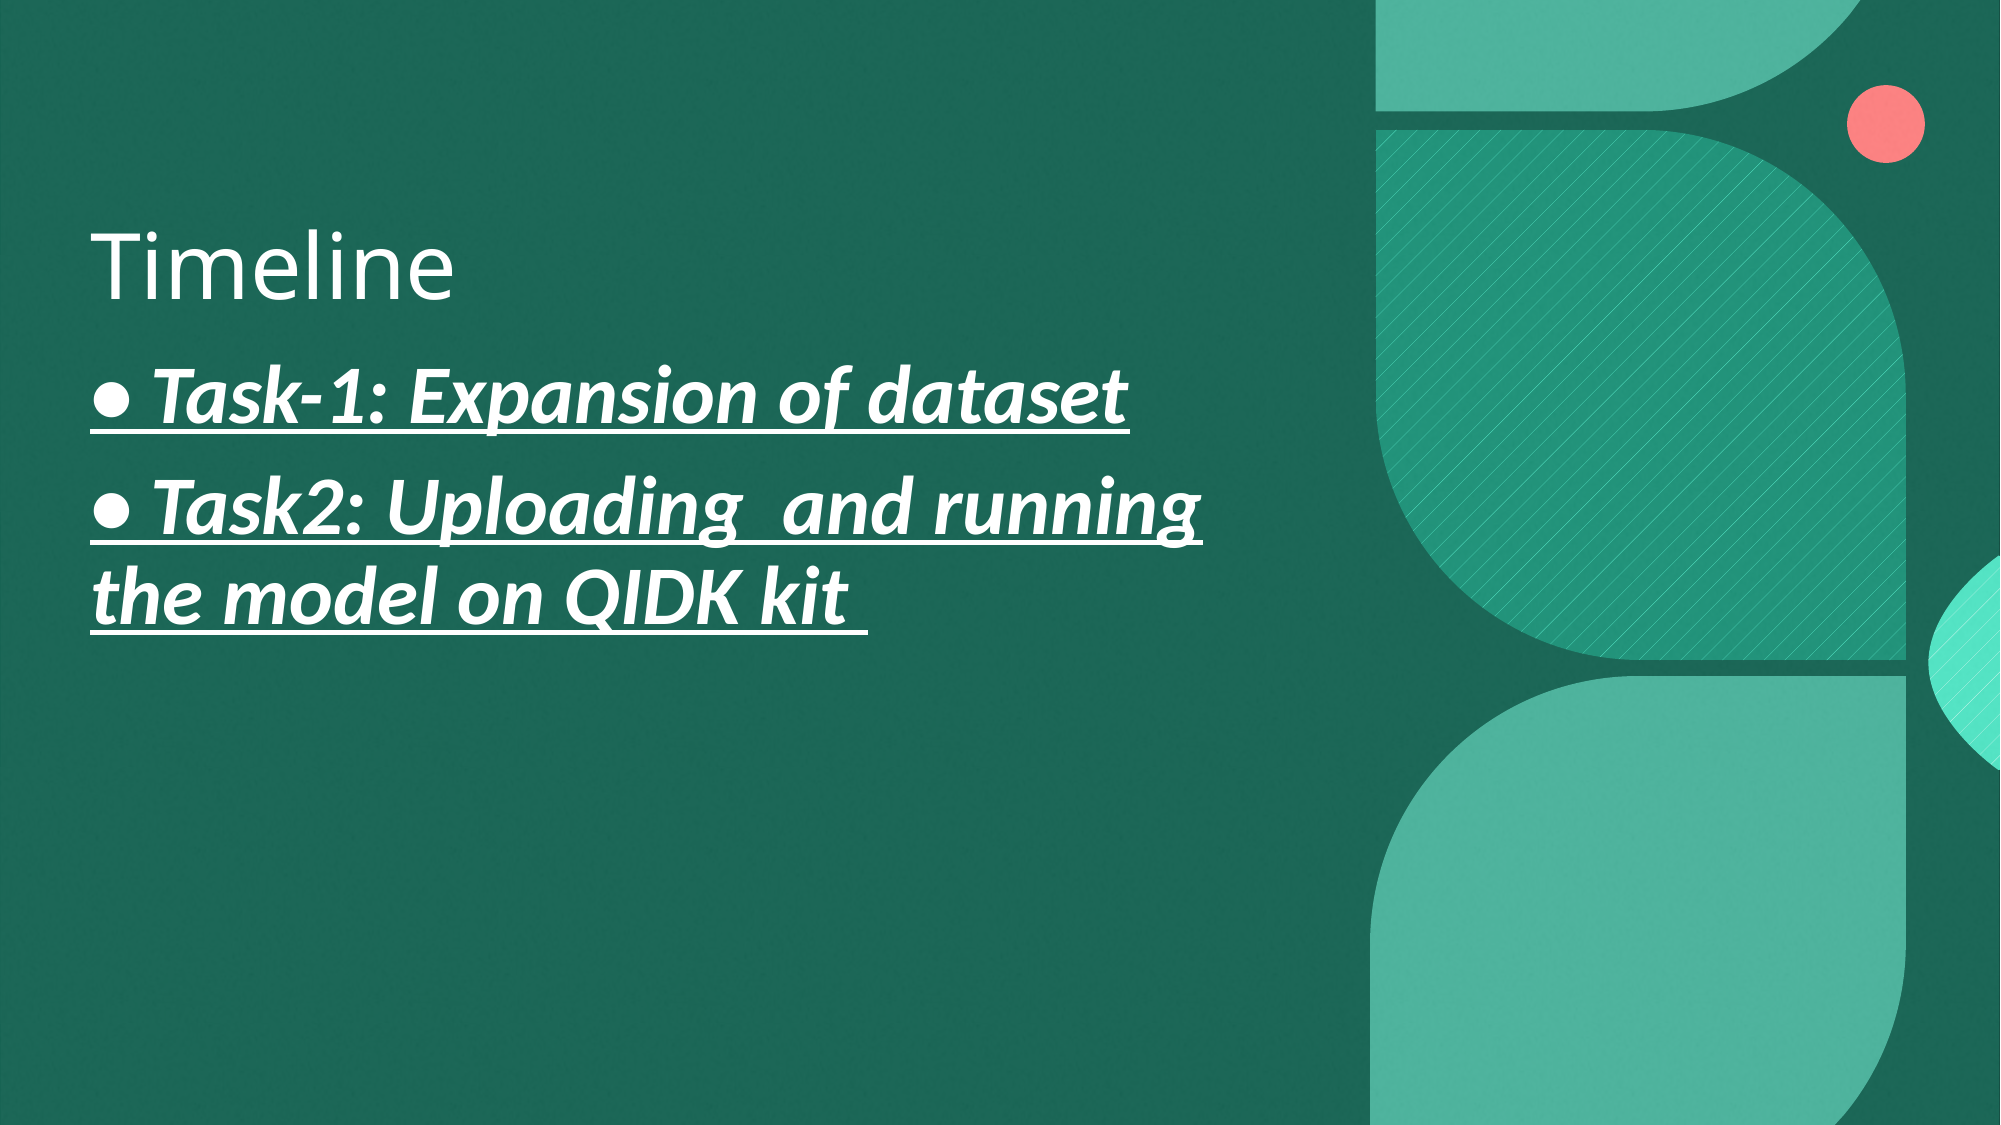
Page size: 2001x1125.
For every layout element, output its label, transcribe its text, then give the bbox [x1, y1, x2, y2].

title Timeline [75, 109, 1336, 327]
list • Task-1: Expansion of dataset • Task2: Uploading and running the model on QIDK kit [75, 343, 1336, 1014]
